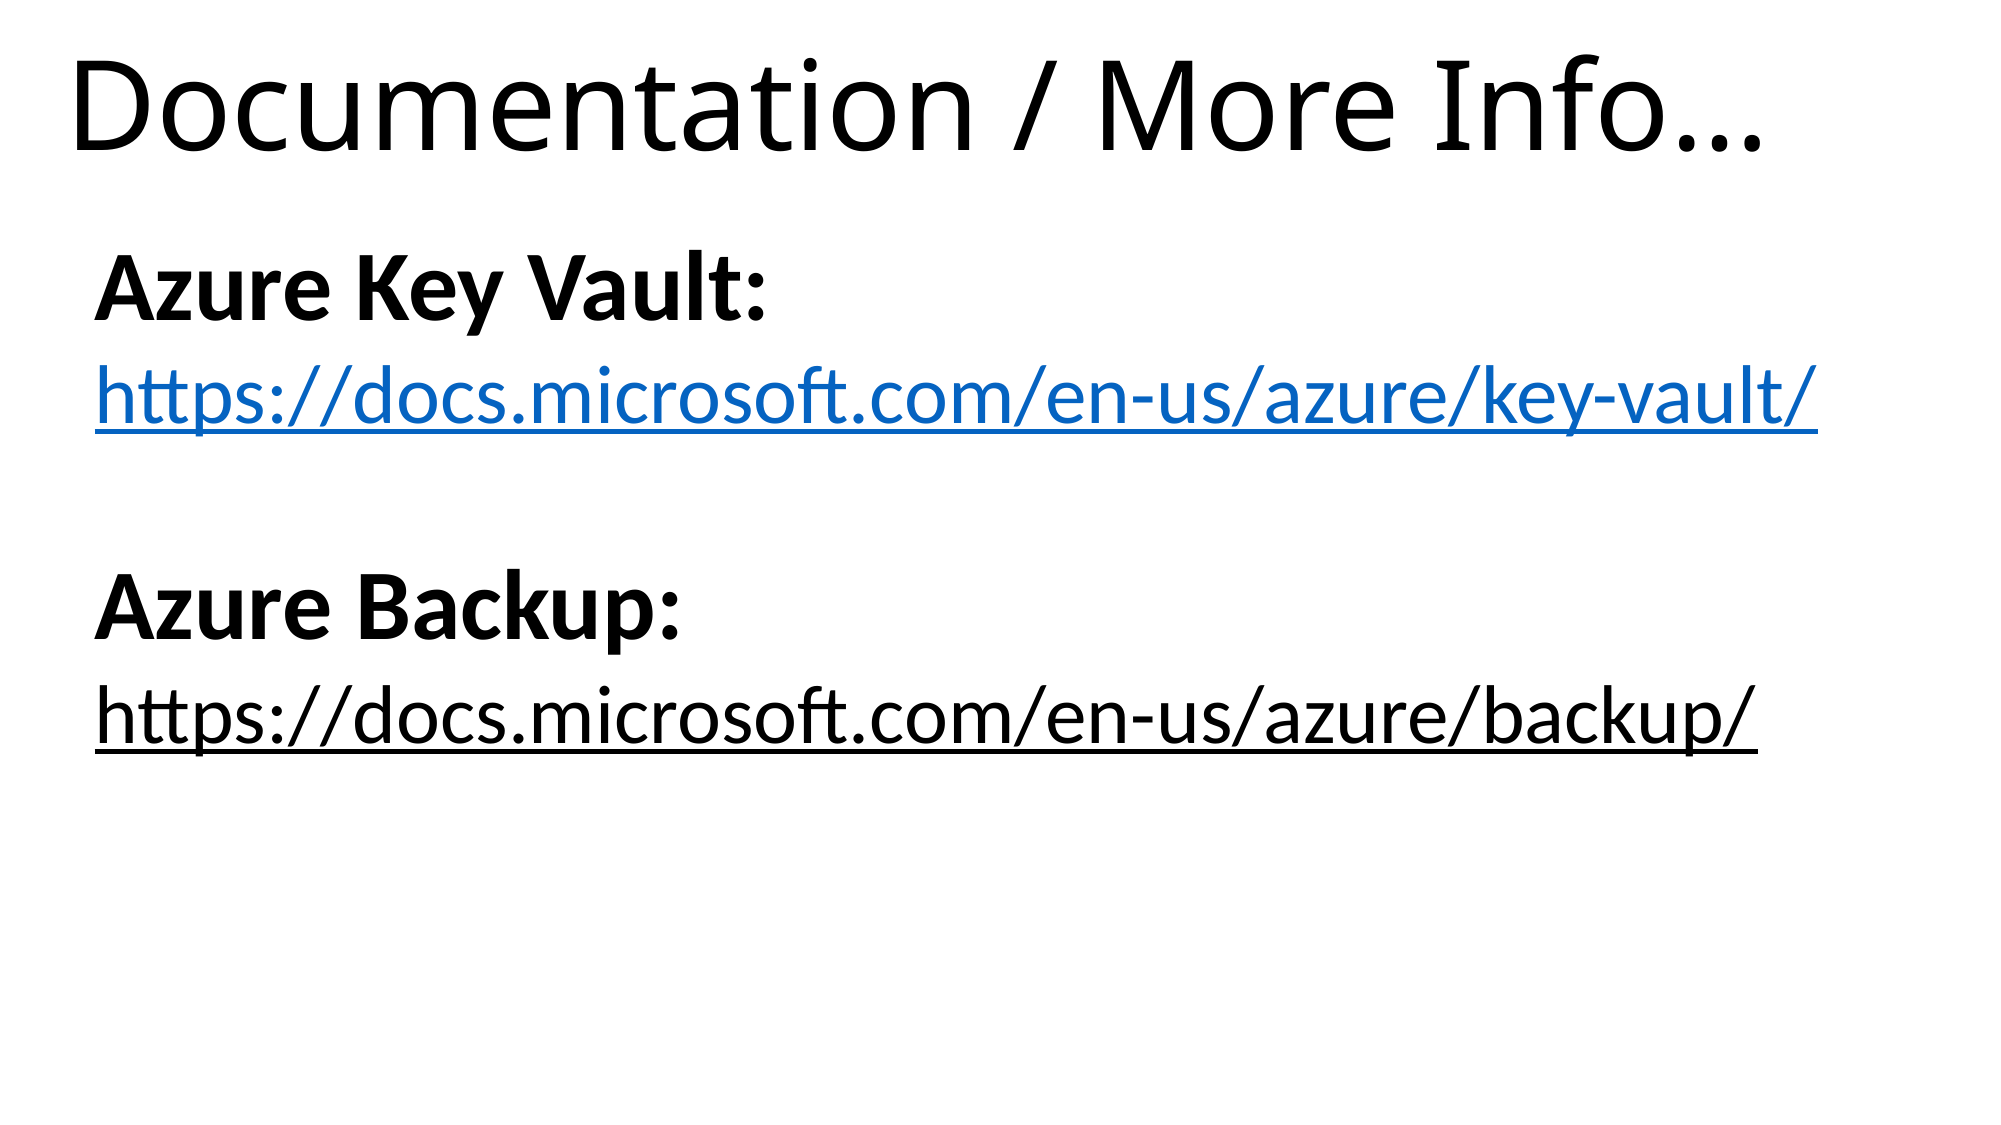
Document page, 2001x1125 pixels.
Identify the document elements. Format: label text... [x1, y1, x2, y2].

text_box Azure Key Vault: https://docs.microsoft.com/en-us/azure/key-vault/ Azure Backup: https://docs.microsoft.com/en-us/azure/backup/ [79, 212, 1974, 768]
title Documentation / More Info… [50, 28, 1863, 192]
